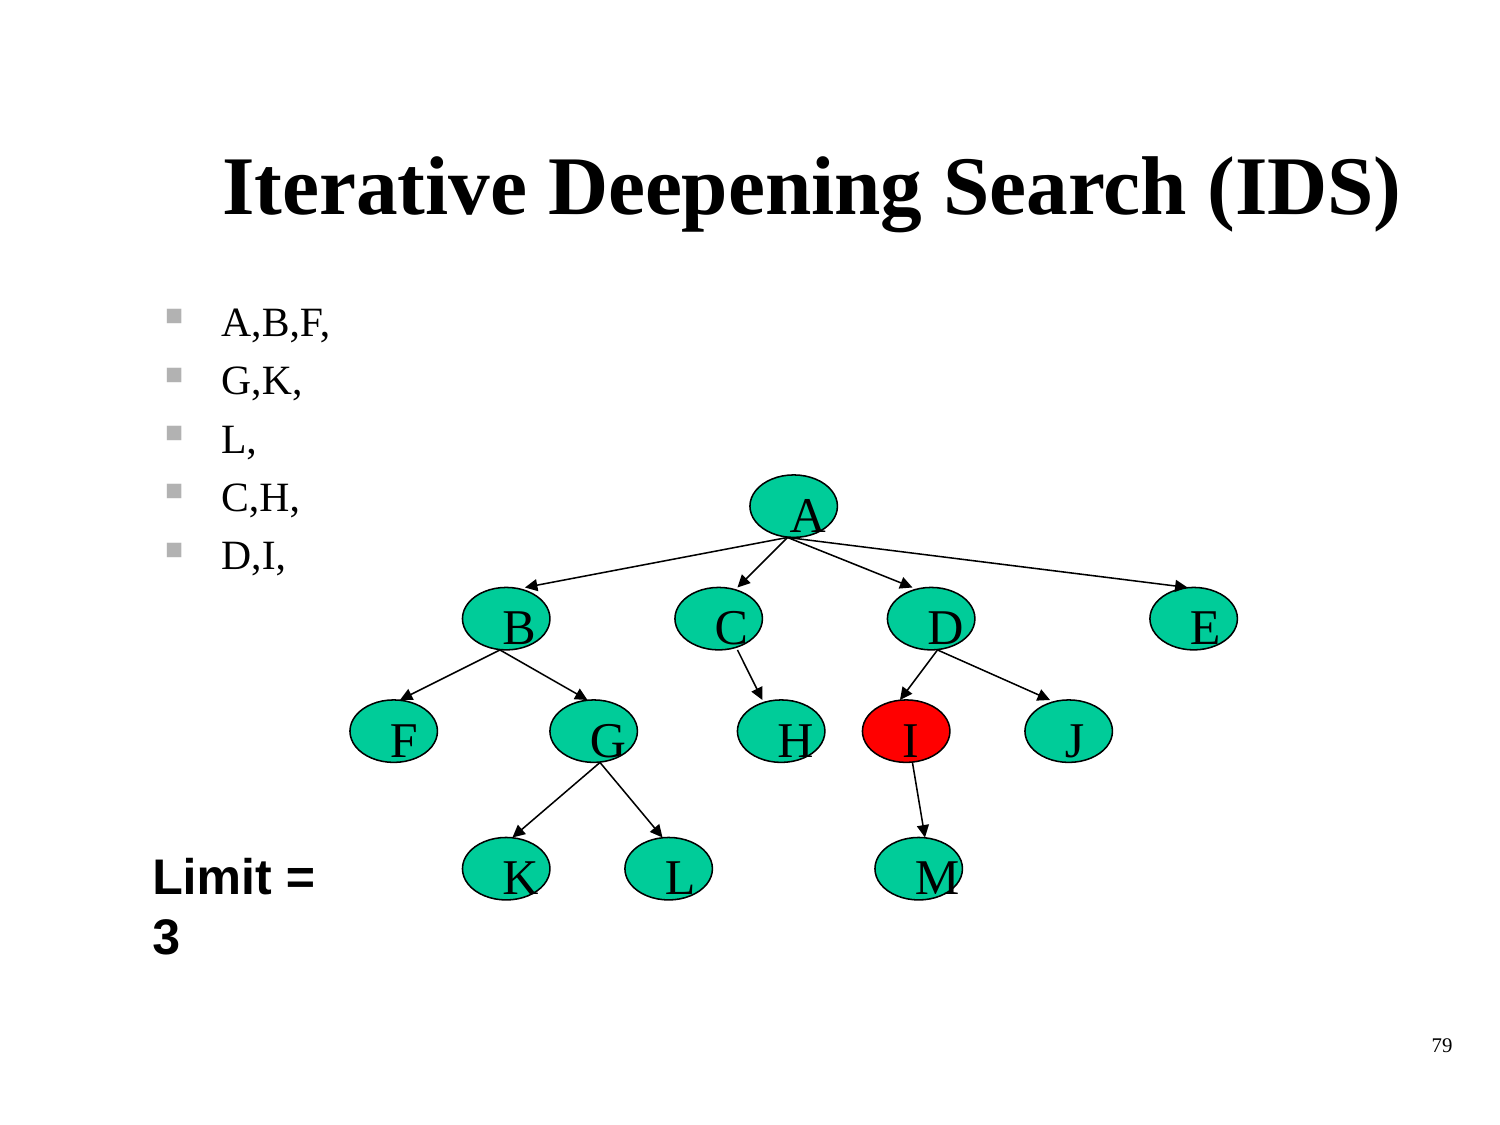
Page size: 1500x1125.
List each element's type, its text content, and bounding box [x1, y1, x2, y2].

text_box [528, 544, 749, 585]
text_box [513, 771, 591, 835]
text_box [462, 837, 551, 901]
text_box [737, 699, 826, 763]
text_box [900, 658, 932, 698]
text_box [913, 771, 930, 835]
text_box A,B,F, G,K, L, C,H, D,I, [149, 287, 1425, 425]
text_box [808, 546, 911, 585]
text_box [955, 658, 1049, 698]
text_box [874, 837, 963, 901]
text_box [349, 699, 438, 763]
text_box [674, 587, 763, 651]
text_box [606, 771, 662, 835]
text_box [738, 546, 780, 585]
text_box [401, 658, 485, 698]
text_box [624, 837, 713, 901]
text_box [513, 658, 587, 698]
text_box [862, 699, 951, 763]
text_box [1024, 699, 1113, 763]
text_box [1175, 579, 1184, 585]
slide_number 79 [1154, 1023, 1468, 1100]
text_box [887, 587, 976, 651]
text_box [1149, 587, 1238, 651]
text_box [462, 587, 551, 651]
text_box [741, 658, 763, 698]
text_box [549, 699, 638, 763]
title Iterative Deepening Search (IDS) [174, 87, 1451, 276]
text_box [749, 474, 838, 538]
text_box Limit = 3 [137, 837, 338, 973]
